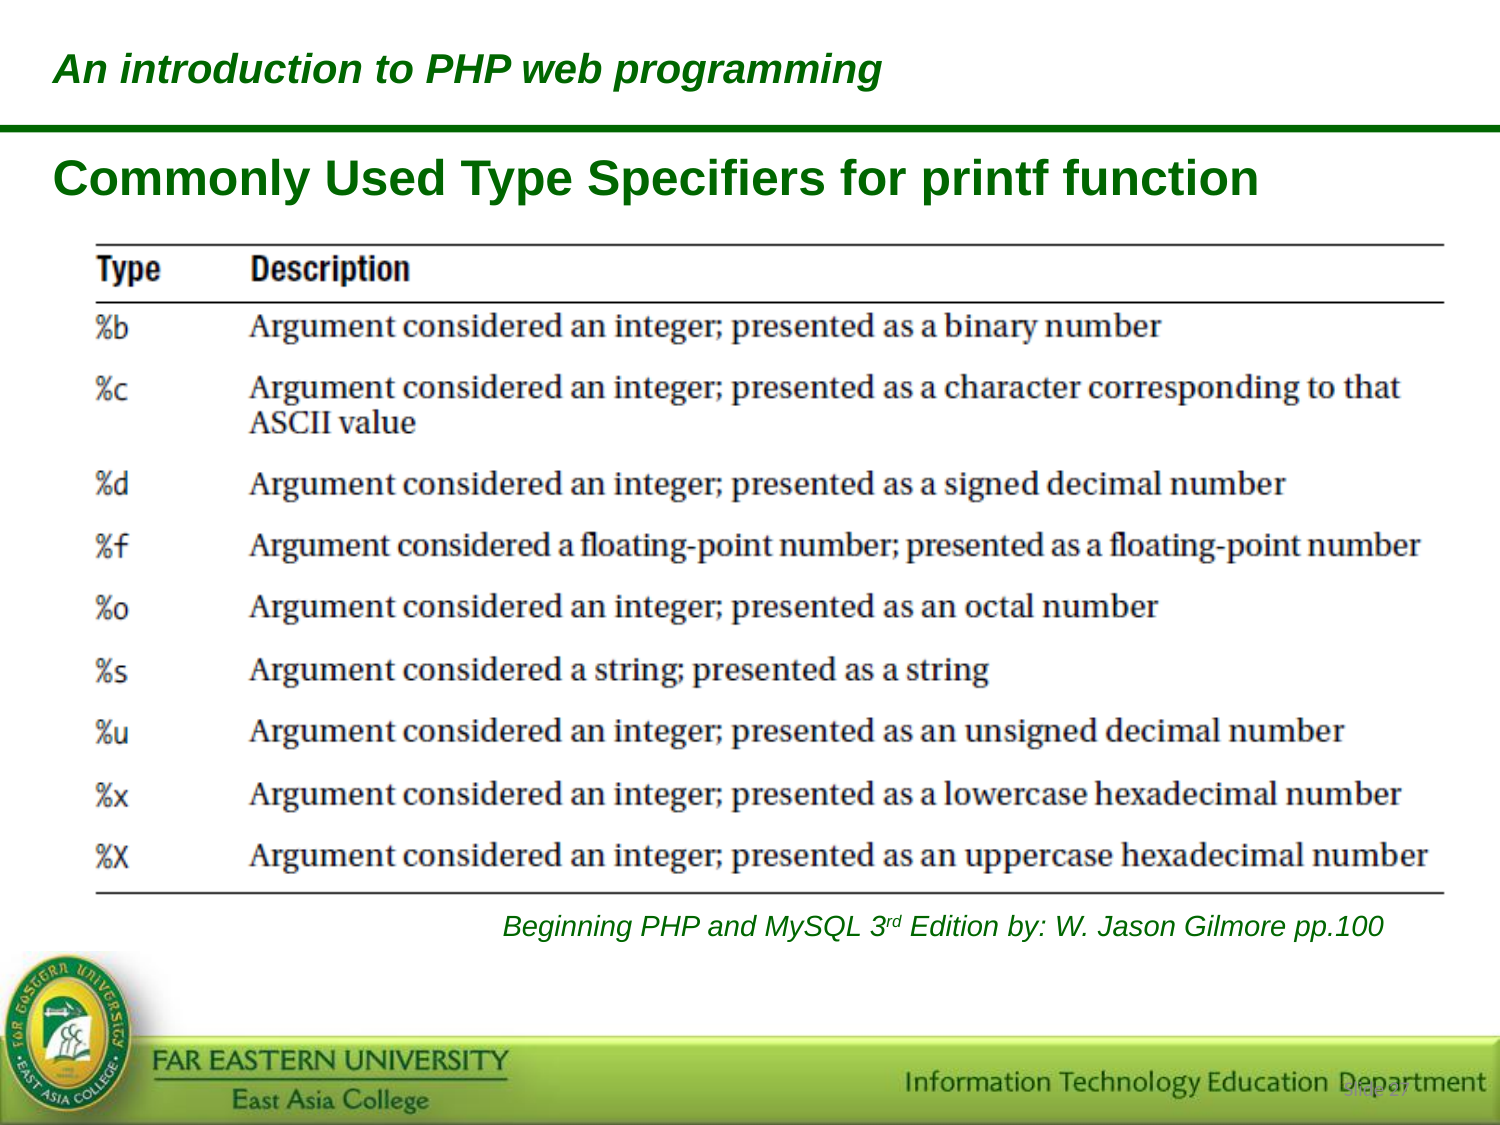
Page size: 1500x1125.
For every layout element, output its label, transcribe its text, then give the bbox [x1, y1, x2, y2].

slide_number Slide ‹#› [1074, 1042, 1425, 1103]
text_box An introduction to PHP web programming [37, 34, 950, 100]
text_box Commonly Used Type Specifiers for printf function [37, 137, 1463, 214]
picture [87, 237, 1452, 901]
picture [0, 951, 1500, 1125]
text_box Beginning PHP and MySQL 3rd Edition by: W. Jason Gilmore pp.100 [487, 908, 1438, 951]
text_box [0, 124, 1500, 133]
